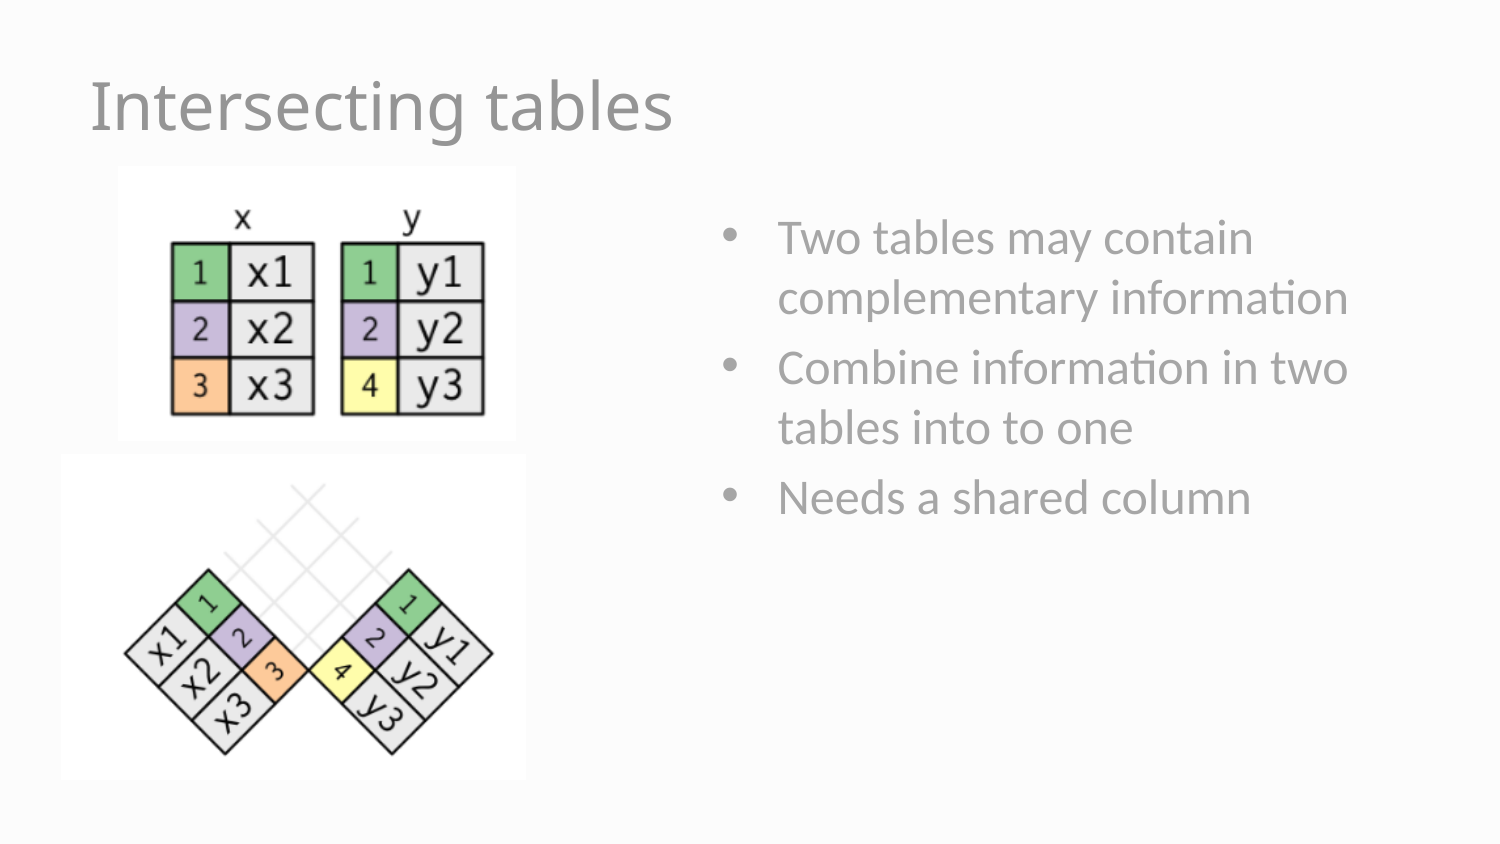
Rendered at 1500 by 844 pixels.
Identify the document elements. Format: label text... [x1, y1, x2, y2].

picture [61, 453, 526, 780]
title Intersecting tables [75, 33, 1425, 175]
picture [118, 166, 516, 441]
list Two tables may contain complementary information Combine information in two tables into to one Needs a shared column [706, 196, 1425, 754]
